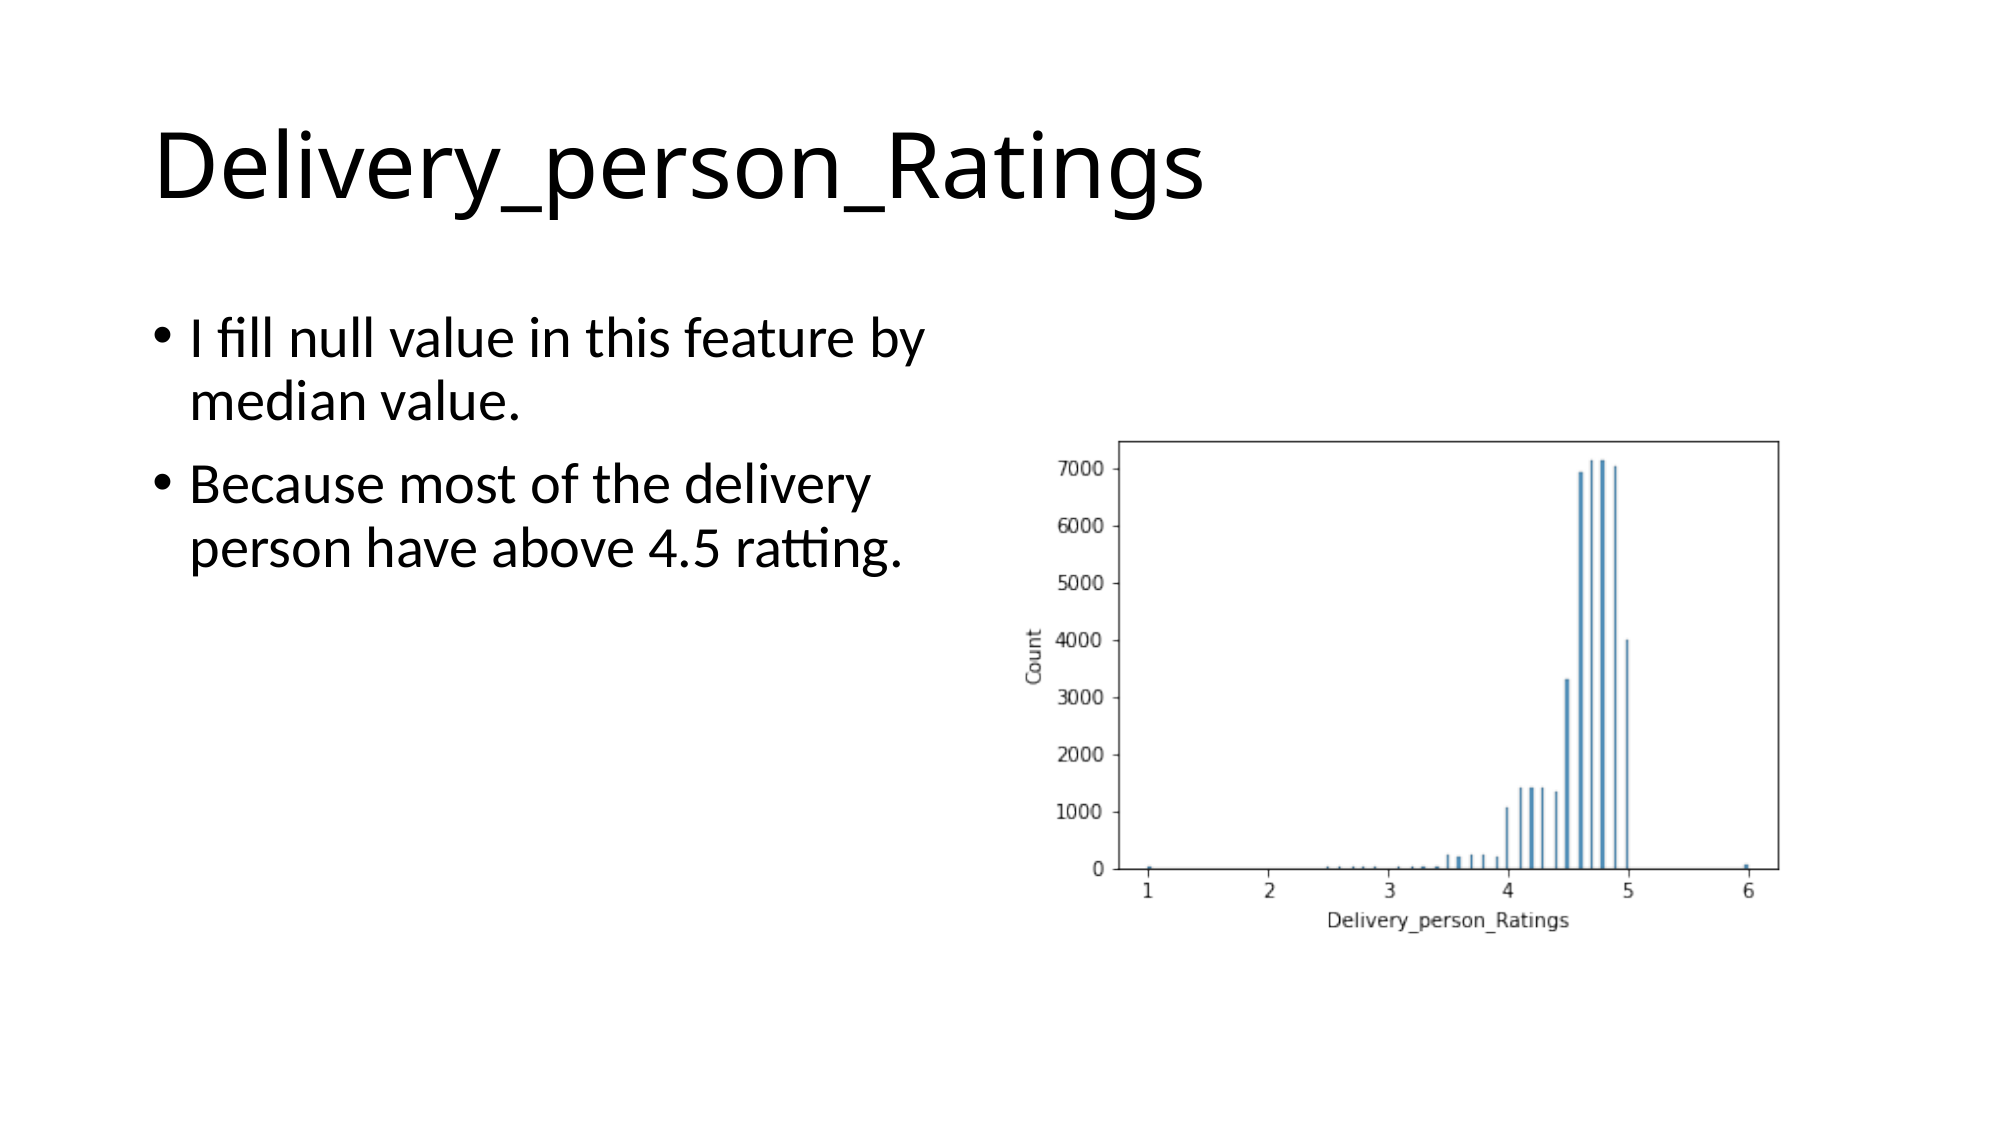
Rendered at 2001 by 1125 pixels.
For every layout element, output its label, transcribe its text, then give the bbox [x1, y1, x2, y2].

list I fill null value in this feature by median value. Because most of the delivery person have above 4.5 ratting. [137, 299, 988, 1014]
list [1012, 372, 1863, 940]
title Delivery_person_Ratings [137, 59, 1863, 278]
